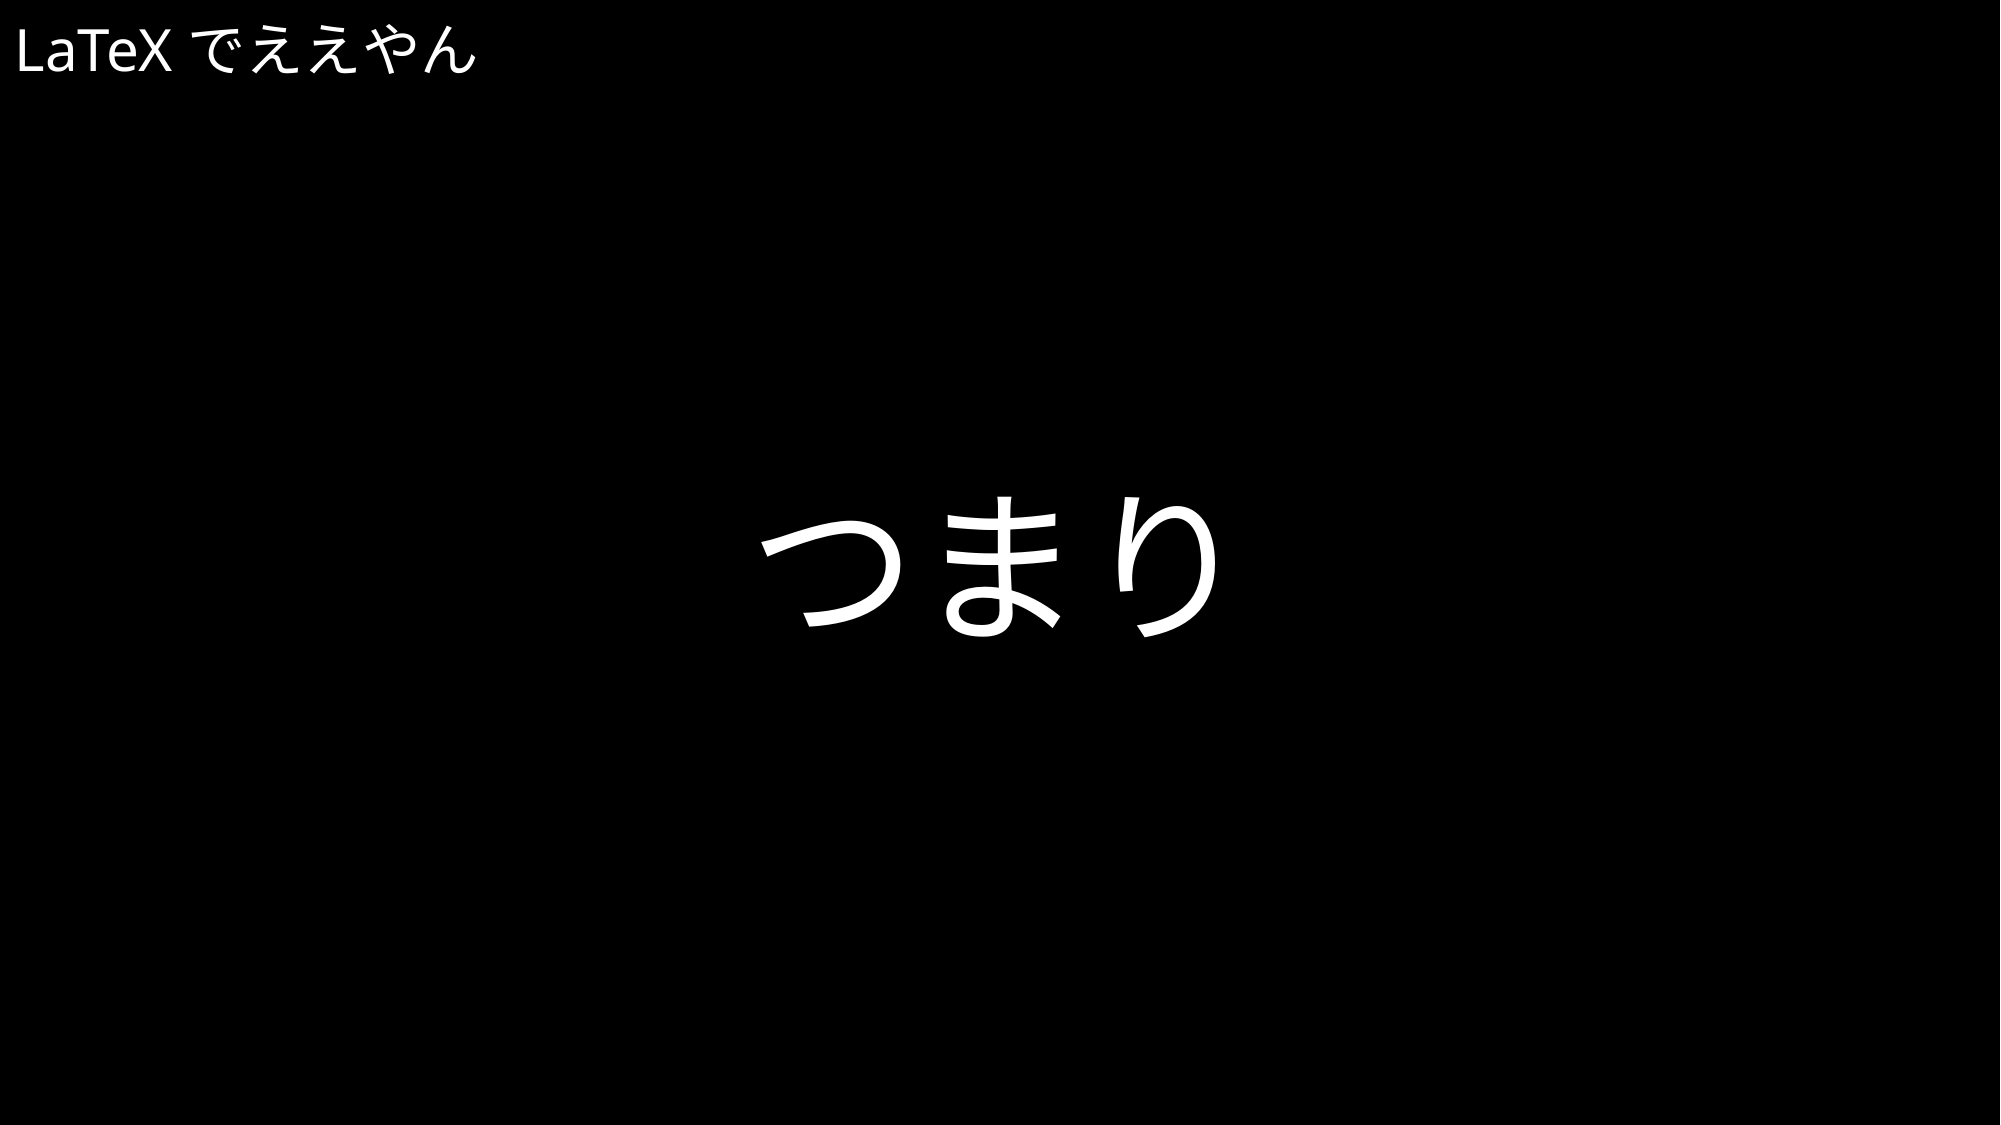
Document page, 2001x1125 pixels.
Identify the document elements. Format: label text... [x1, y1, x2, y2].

text_box LaTeXでええやん [0, 5, 1590, 91]
text_box つまり [204, 455, 1795, 670]
